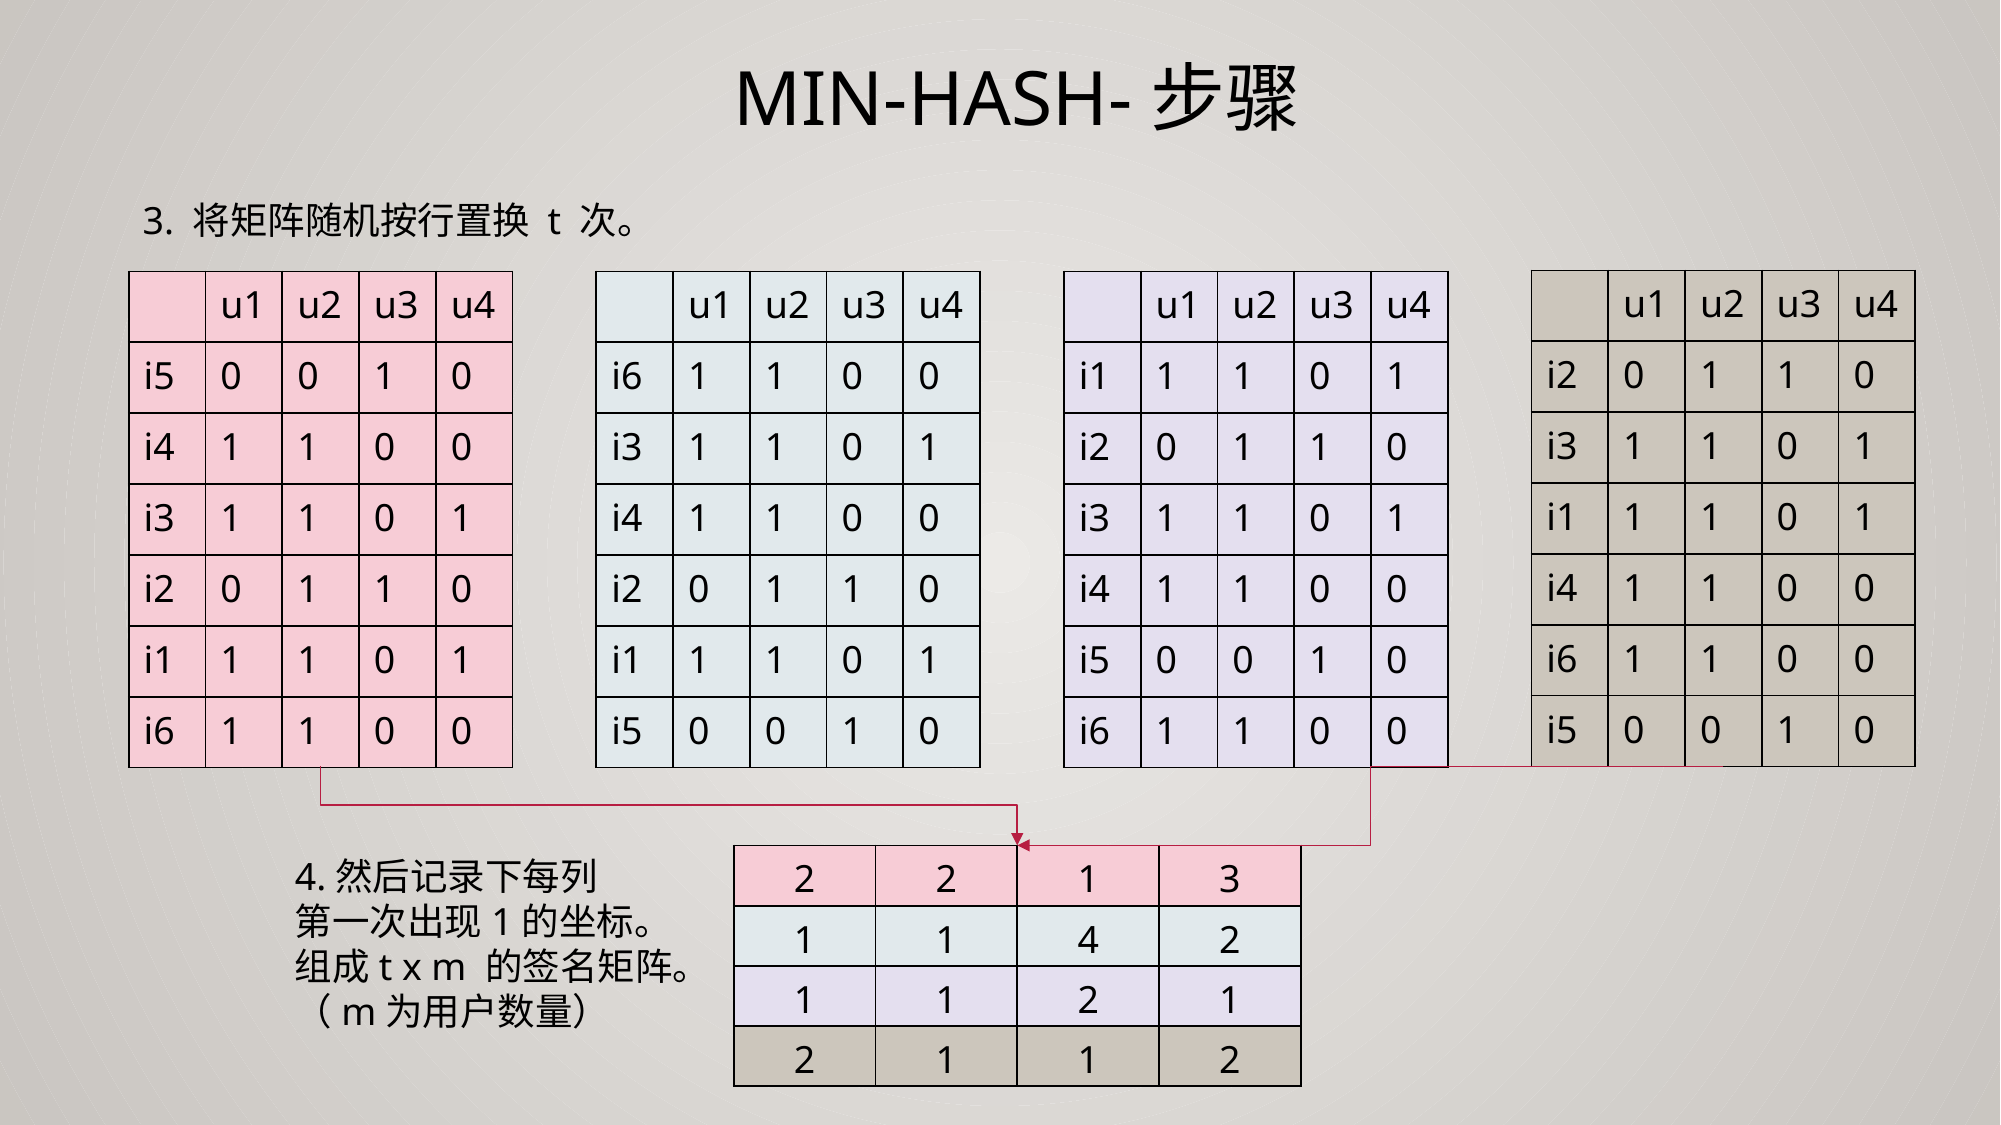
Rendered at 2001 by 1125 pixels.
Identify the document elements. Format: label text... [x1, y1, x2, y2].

table_cell 0 [1295, 343, 1370, 412]
table_cell 1 [827, 698, 902, 766]
table_cell 0 [283, 343, 358, 412]
table_cell i3 [1532, 413, 1607, 482]
table_cell 0 [1839, 555, 1914, 624]
table_cell 1 [206, 485, 281, 554]
table_cell 1 [1839, 484, 1914, 553]
table_cell 1 [1018, 1027, 1158, 1085]
table_cell 1 [1839, 413, 1914, 482]
table_cell i4 [130, 414, 205, 483]
table_cell 1 [1686, 555, 1761, 624]
table_cell 0 [674, 698, 749, 766]
table_header u2 [1218, 272, 1293, 341]
table_cell 1 [1218, 698, 1293, 766]
table_header [1065, 272, 1140, 341]
table_cell 0 [360, 414, 435, 483]
table_cell 1 [735, 967, 875, 1025]
table_header u1 [206, 272, 281, 341]
table_cell 1 [437, 627, 512, 696]
table_cell 1 [674, 343, 749, 412]
table_cell 0 [1763, 626, 1838, 695]
table_cell 1 [751, 485, 826, 554]
table_cell 2 [1018, 967, 1158, 1025]
table_cell 0 [1839, 626, 1914, 695]
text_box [320, 766, 1016, 846]
table_header [597, 272, 672, 341]
table_cell i4 [597, 485, 672, 554]
table_cell 2 [1160, 1027, 1300, 1085]
table_cell 0 [1609, 342, 1684, 411]
table_cell 1 [283, 485, 358, 554]
table_header u2 [1686, 271, 1761, 340]
table_cell 1 [827, 556, 902, 625]
table_cell 1 [283, 698, 358, 767]
table_cell 0 [1295, 485, 1370, 554]
table_header [130, 272, 205, 341]
table_cell i5 [597, 698, 672, 766]
table_cell 0 [1372, 627, 1447, 696]
table_header 2 [735, 846, 875, 905]
table_cell 1 [1609, 626, 1684, 695]
table_cell 1 [1609, 413, 1684, 482]
table_cell 0 [1609, 696, 1684, 766]
table_header 3 [1160, 846, 1300, 905]
table_cell 2 [1160, 907, 1300, 965]
table_cell 0 [437, 556, 512, 625]
table_cell 0 [1763, 413, 1838, 482]
table_cell 1 [1295, 627, 1370, 696]
title min-hash-步骤 [229, 53, 1805, 226]
table_cell 1 [1160, 967, 1300, 1025]
table_cell 1 [283, 556, 358, 625]
table_cell 1 [206, 698, 281, 767]
table_header u2 [751, 272, 826, 341]
table_cell 0 [674, 556, 749, 625]
table_cell 0 [827, 485, 902, 554]
table_header 2 [876, 846, 1016, 905]
table_cell 0 [1372, 698, 1447, 766]
table_header u3 [827, 272, 902, 341]
table_header u4 [437, 272, 512, 341]
table_cell 1 [751, 556, 826, 625]
table_cell 0 [1372, 556, 1447, 625]
table_cell 1 [1218, 556, 1293, 625]
table_cell i6 [1065, 698, 1140, 766]
table_cell 0 [206, 556, 281, 625]
table_cell 0 [437, 343, 512, 412]
table_cell 1 [1142, 698, 1217, 766]
table_header u1 [1609, 271, 1684, 340]
table_header u3 [1295, 272, 1370, 341]
table_cell 0 [1372, 414, 1447, 483]
table_cell i2 [1065, 414, 1140, 483]
table_cell 1 [1372, 343, 1447, 412]
table_cell 0 [904, 556, 979, 625]
table_header u1 [1142, 272, 1217, 341]
table_cell 1 [1763, 342, 1838, 411]
table_cell 0 [1763, 555, 1838, 624]
table_cell i3 [130, 485, 205, 554]
table_cell i4 [1532, 555, 1607, 624]
table_cell 1 [1295, 414, 1370, 483]
table_cell i3 [597, 414, 672, 483]
table_cell 1 [904, 627, 979, 696]
table_cell 1 [674, 627, 749, 696]
table_cell i5 [1532, 696, 1607, 766]
table_cell 0 [1218, 627, 1293, 696]
table_cell 1 [283, 627, 358, 696]
table_cell 1 [674, 485, 749, 554]
table_cell 0 [206, 343, 281, 412]
table_header u3 [360, 272, 435, 341]
table_cell 1 [674, 414, 749, 483]
table_cell 0 [1686, 696, 1761, 766]
table_cell 2 [735, 1027, 875, 1085]
table_cell 0 [1839, 696, 1914, 766]
table_cell 0 [904, 485, 979, 554]
table_cell 1 [1609, 484, 1684, 553]
table_cell 1 [1686, 484, 1761, 553]
table_header u4 [904, 272, 979, 341]
table_cell i2 [1532, 342, 1607, 411]
table_cell 0 [437, 414, 512, 483]
table_cell 1 [283, 414, 358, 483]
table_cell 0 [751, 698, 826, 766]
table_cell 0 [1142, 414, 1217, 483]
table_header 1 [1018, 846, 1158, 905]
text_box 4.然后记录下每列 第一次出现1的坐标。 组成t x m 的签名矩阵。 （m为用户数量） [280, 845, 725, 1041]
table_cell 0 [904, 343, 979, 412]
table_cell i2 [130, 556, 205, 625]
table_cell 1 [1142, 485, 1217, 554]
table_cell i1 [597, 627, 672, 696]
table_cell i6 [1532, 626, 1607, 695]
table_cell 1 [876, 967, 1016, 1025]
table_cell 1 [206, 414, 281, 483]
table_cell i5 [130, 343, 205, 412]
table_cell 4 [1018, 907, 1158, 965]
table_cell 1 [206, 627, 281, 696]
table_cell 0 [360, 627, 435, 696]
table_cell 0 [1763, 484, 1838, 553]
table_cell i4 [1065, 556, 1140, 625]
table_cell 0 [827, 343, 902, 412]
table_cell 1 [1609, 555, 1684, 624]
table_header [1532, 271, 1607, 340]
table_cell 1 [1372, 485, 1447, 554]
table_cell 0 [437, 698, 512, 766]
table_cell 1 [1142, 343, 1217, 412]
table_cell 0 [904, 698, 979, 766]
table_cell 1 [751, 627, 826, 696]
table_cell i3 [1065, 485, 1140, 554]
table_cell i2 [597, 556, 672, 625]
table_cell 0 [827, 627, 902, 696]
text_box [1016, 766, 1724, 846]
table_cell 1 [360, 556, 435, 625]
table_cell 1 [437, 485, 512, 554]
table_cell 0 [1142, 627, 1217, 696]
table_cell i1 [1065, 343, 1140, 412]
table_cell 0 [360, 698, 435, 766]
table_cell 1 [1686, 413, 1761, 482]
table_cell 0 [360, 485, 435, 554]
table_cell 1 [735, 907, 875, 965]
table_cell 1 [1763, 696, 1838, 766]
table_cell 1 [1686, 626, 1761, 695]
table_cell 1 [360, 343, 435, 412]
table_cell i1 [130, 627, 205, 696]
table_cell 0 [1295, 556, 1370, 625]
table_cell 1 [1218, 343, 1293, 412]
table_cell 1 [876, 1027, 1016, 1085]
table_cell 1 [1218, 485, 1293, 554]
table_cell 1 [751, 343, 826, 412]
table_cell 0 [1839, 342, 1914, 411]
table_cell i1 [1532, 484, 1607, 553]
table_cell 1 [751, 414, 826, 483]
text_box 3. 将矩阵随机按行置换 t 次。 [127, 190, 1724, 250]
table_cell 0 [827, 414, 902, 483]
table_header u4 [1372, 272, 1447, 341]
table_cell 1 [1142, 556, 1217, 625]
table_cell 1 [876, 907, 1016, 965]
table_cell 1 [904, 414, 979, 483]
table_cell i6 [130, 698, 205, 767]
table_cell i5 [1065, 627, 1140, 696]
table_cell 1 [1686, 342, 1761, 411]
table_cell 1 [1218, 414, 1293, 483]
table_header u4 [1839, 271, 1914, 340]
table_header u1 [674, 272, 749, 341]
table_cell 0 [1295, 698, 1370, 766]
table_cell i6 [597, 343, 672, 412]
table_header u3 [1763, 271, 1838, 340]
table_header u2 [283, 272, 358, 341]
